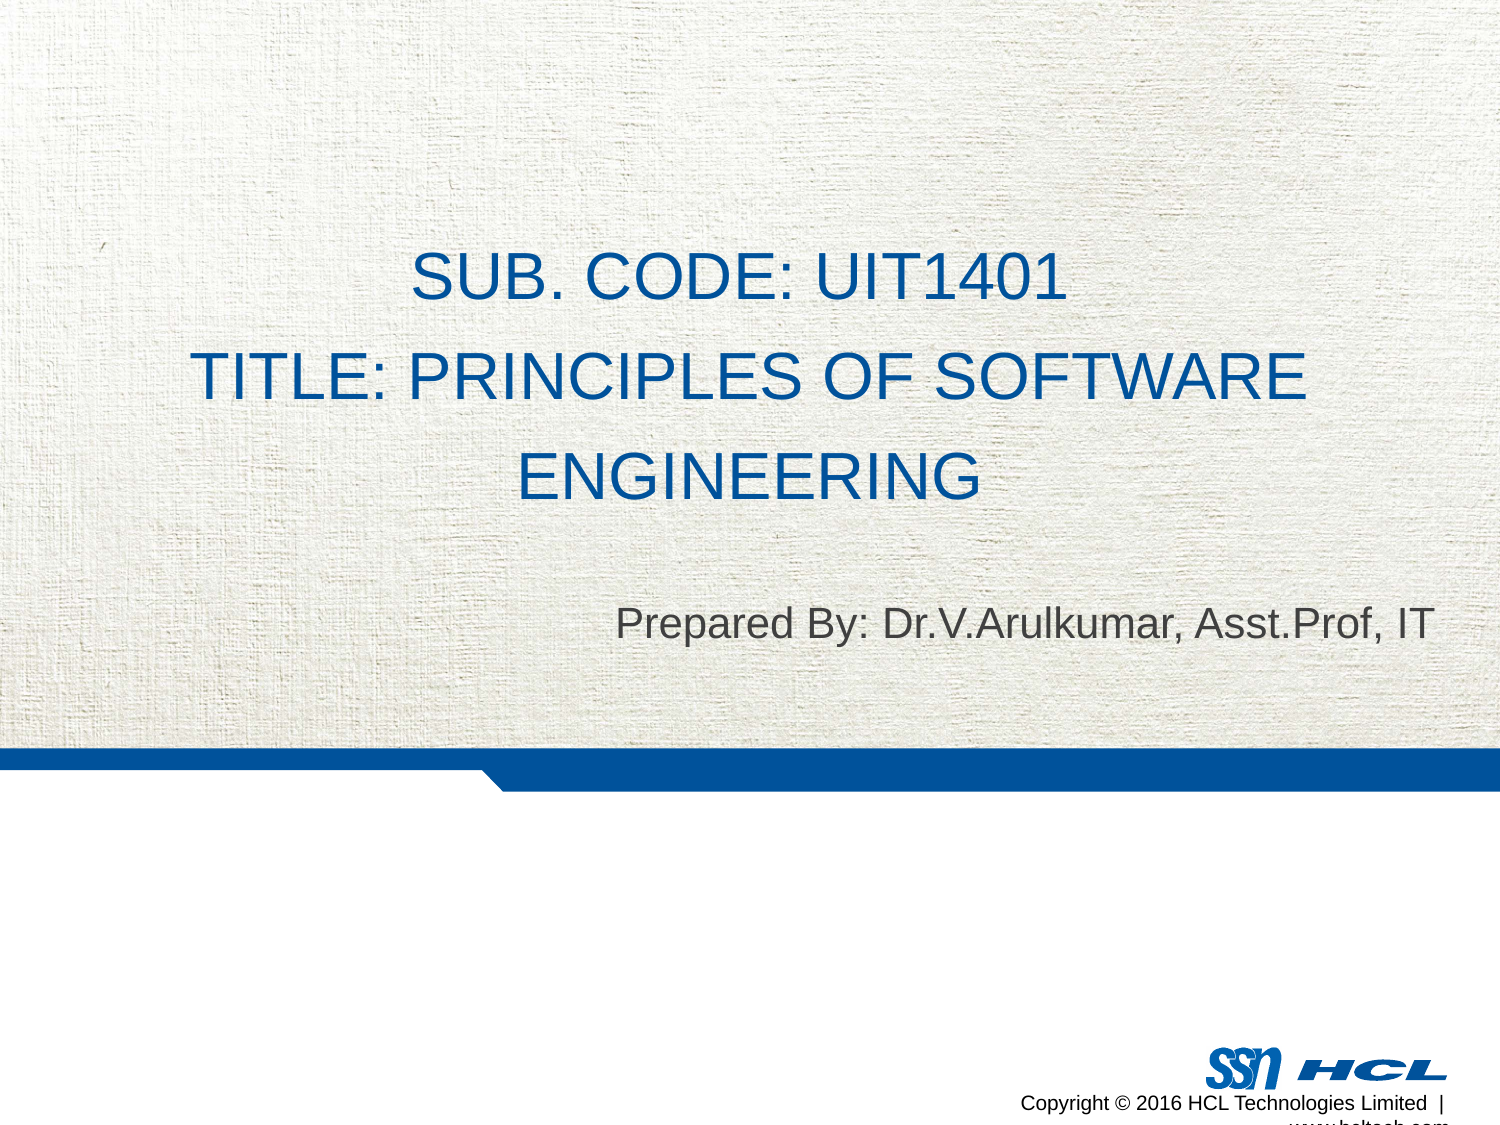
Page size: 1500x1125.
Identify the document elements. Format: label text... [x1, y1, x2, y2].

picture [1205, 1046, 1282, 1091]
title Sub. Code: UIT1401 Title: Principles of Software Engineering [161, 162, 1338, 563]
picture [0, 0, 1500, 748]
subtitle Prepared By: Dr.V.Arulkumar, Asst.Prof, IT [600, 587, 1463, 663]
